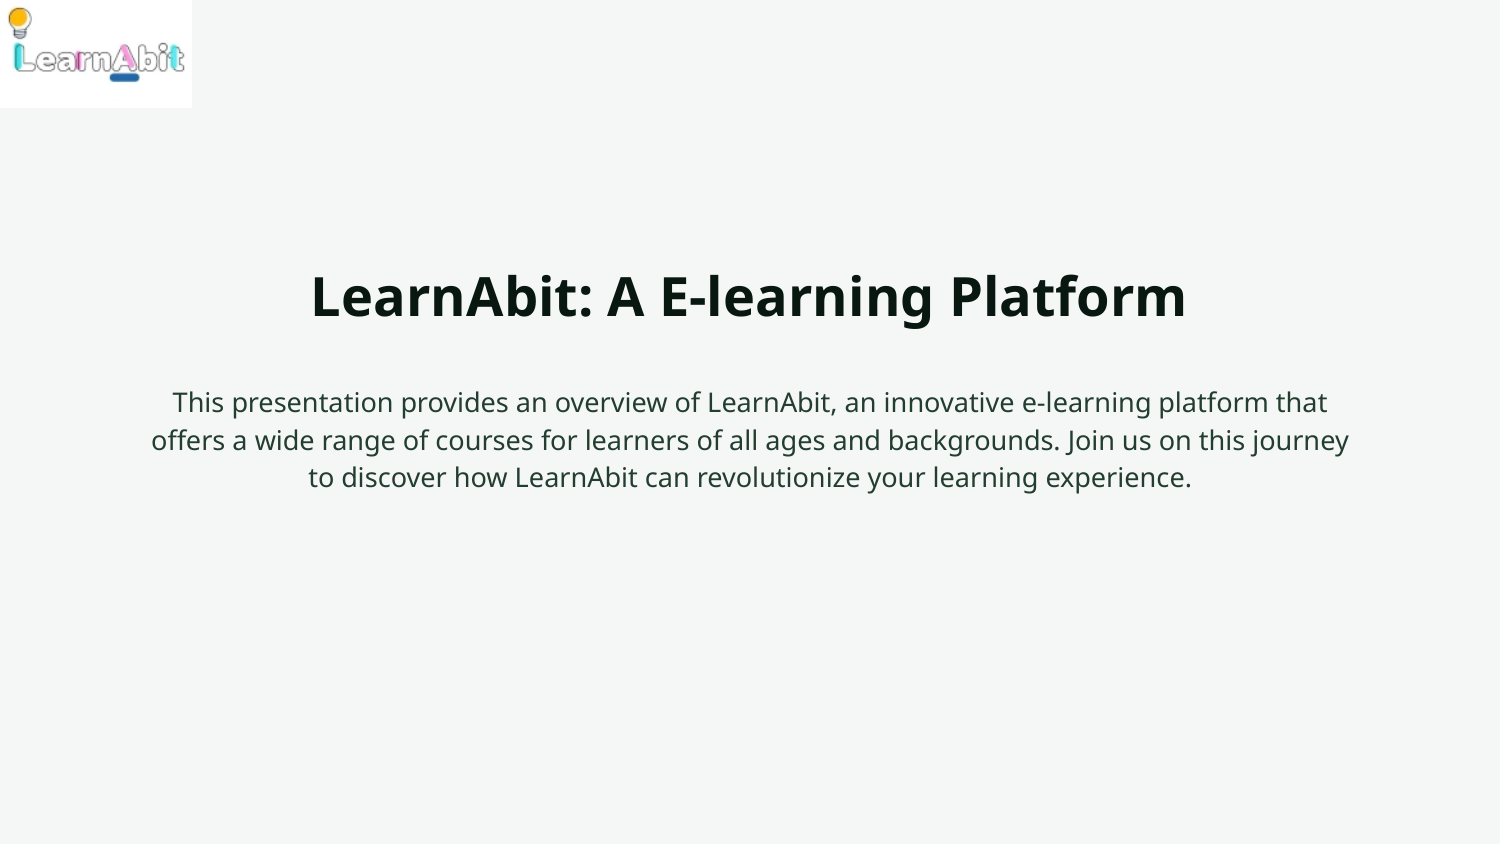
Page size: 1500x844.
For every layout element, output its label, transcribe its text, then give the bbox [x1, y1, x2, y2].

list This presentation provides an overview of LearnAbit, an innovative e-learning platform that offers a wide range of courses for learners of all ages and backgrounds. Join us on this journey to discover how LearnAbit can revolutionize your learning experience. [120, 365, 1380, 688]
title LearnAbit: A E-learning Platform [120, 235, 1380, 355]
picture [0, 0, 193, 108]
